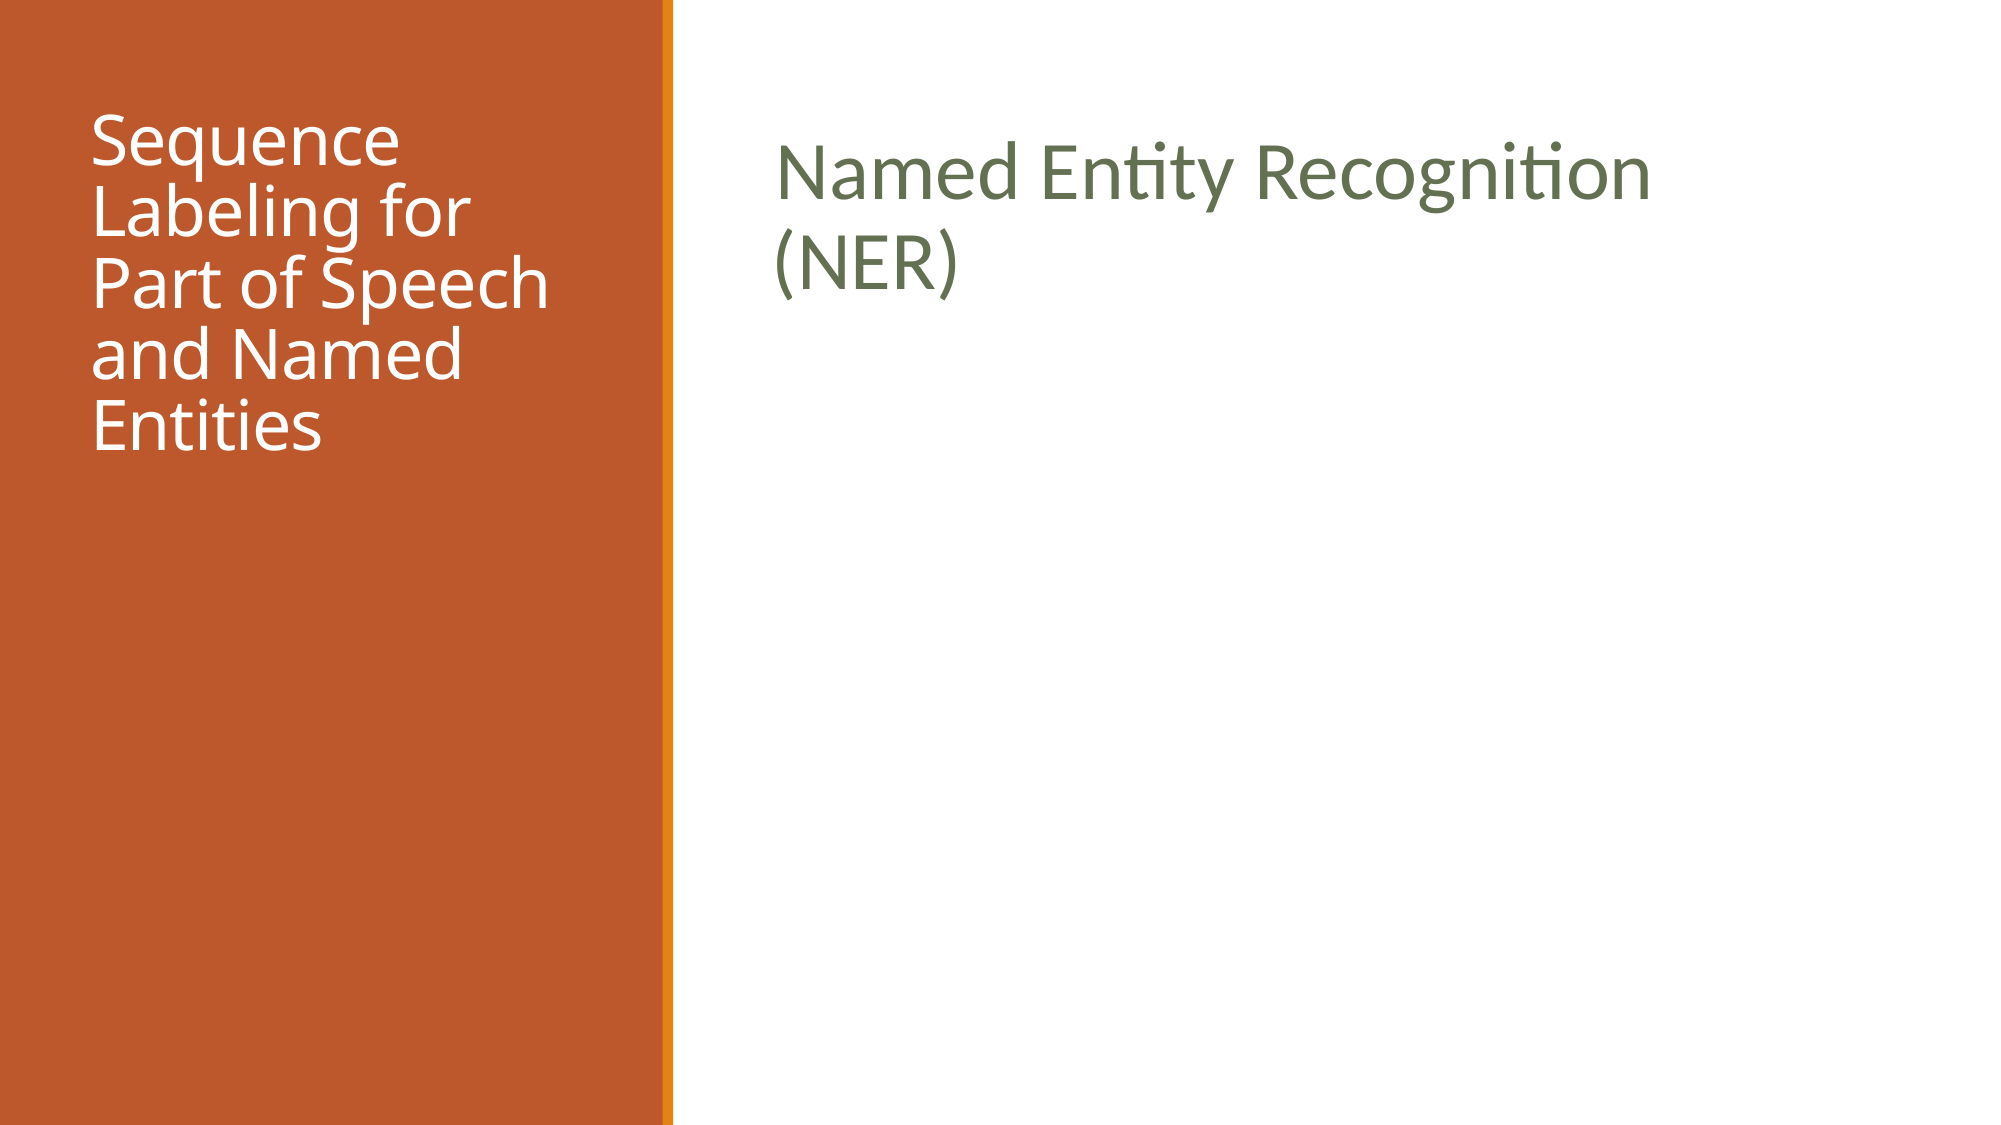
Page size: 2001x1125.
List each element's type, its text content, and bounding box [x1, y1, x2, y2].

title Sequence Labeling for Part of Speech and Named Entities [75, 97, 600, 473]
list Named Entity Recognition (NER) [756, 120, 1853, 983]
